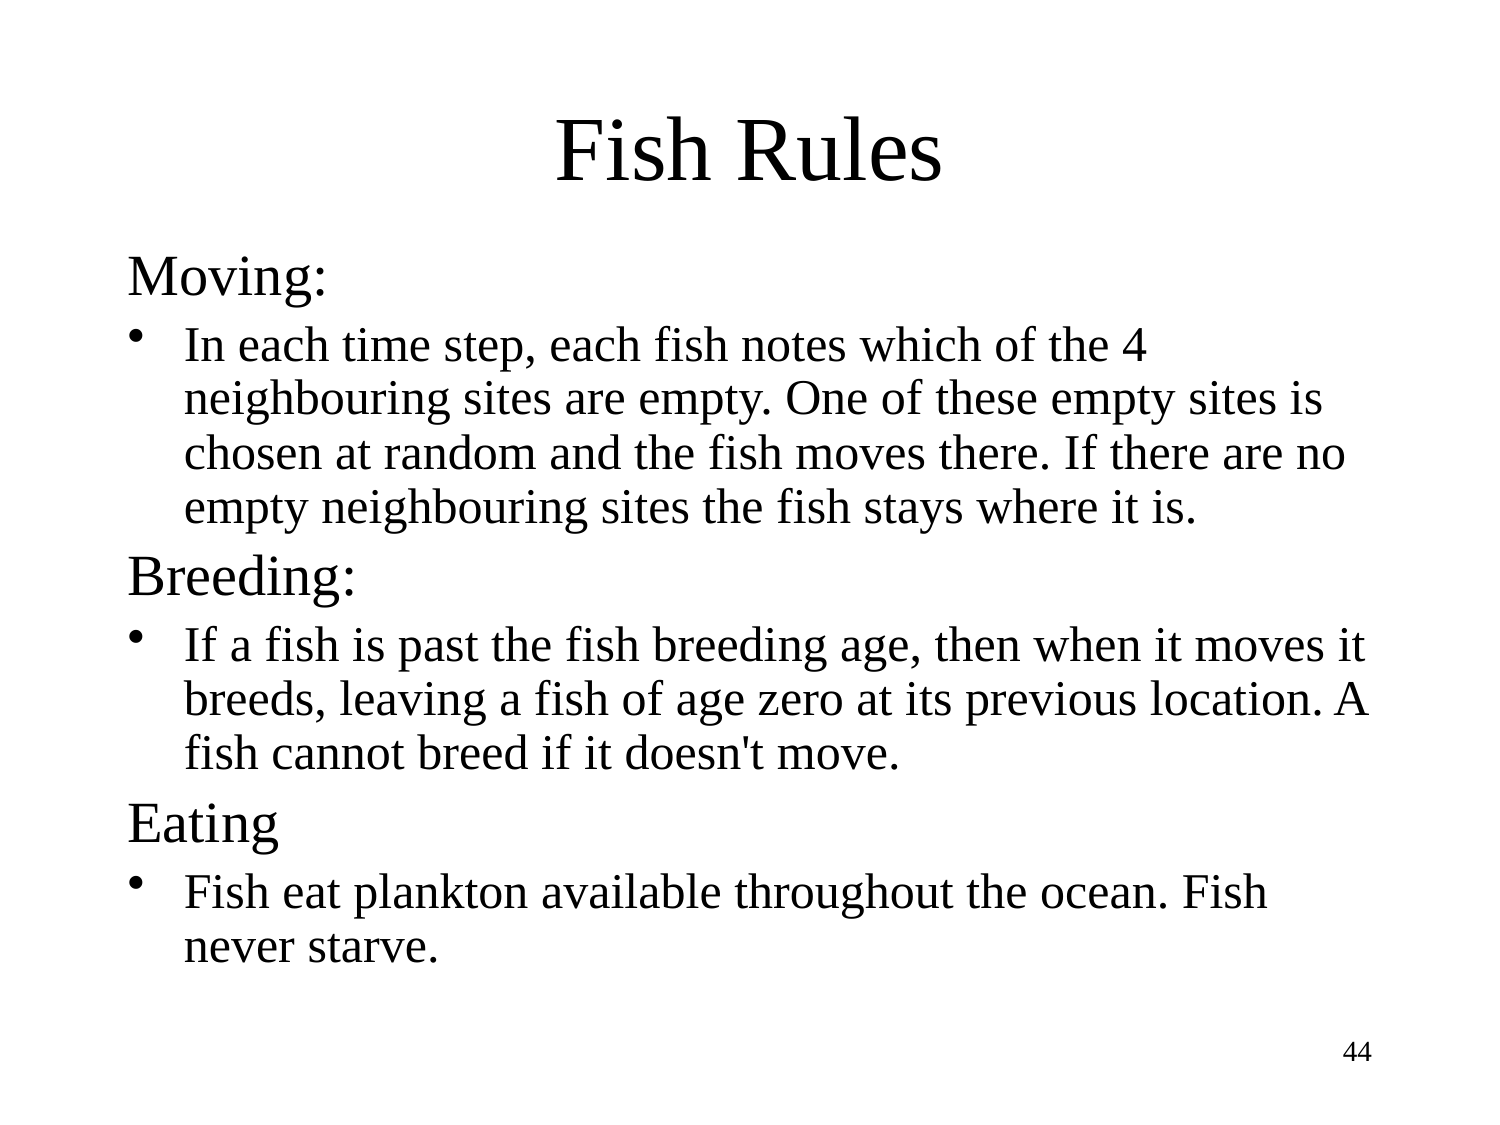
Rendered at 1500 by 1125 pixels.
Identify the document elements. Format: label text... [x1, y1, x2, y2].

slide_number 44 [1074, 1038, 1388, 1101]
list Moving: In each time step, each fish notes which of the 4 neighbouring sites are empty. One of these empty sites is chosen at random and the fish moves there. If there are no empty neighbouring sites the fish stays where it is. Breeding: If a fish is past the fish breeding age, then when it moves it breeds, leaving a fish of age zero at its previous location. A fish cannot breed if it doesn't move. Eating Fish eat plankton available throughout the ocean. Fish never starve. [112, 237, 1388, 1038]
title Fish Rules [112, 50, 1388, 237]
